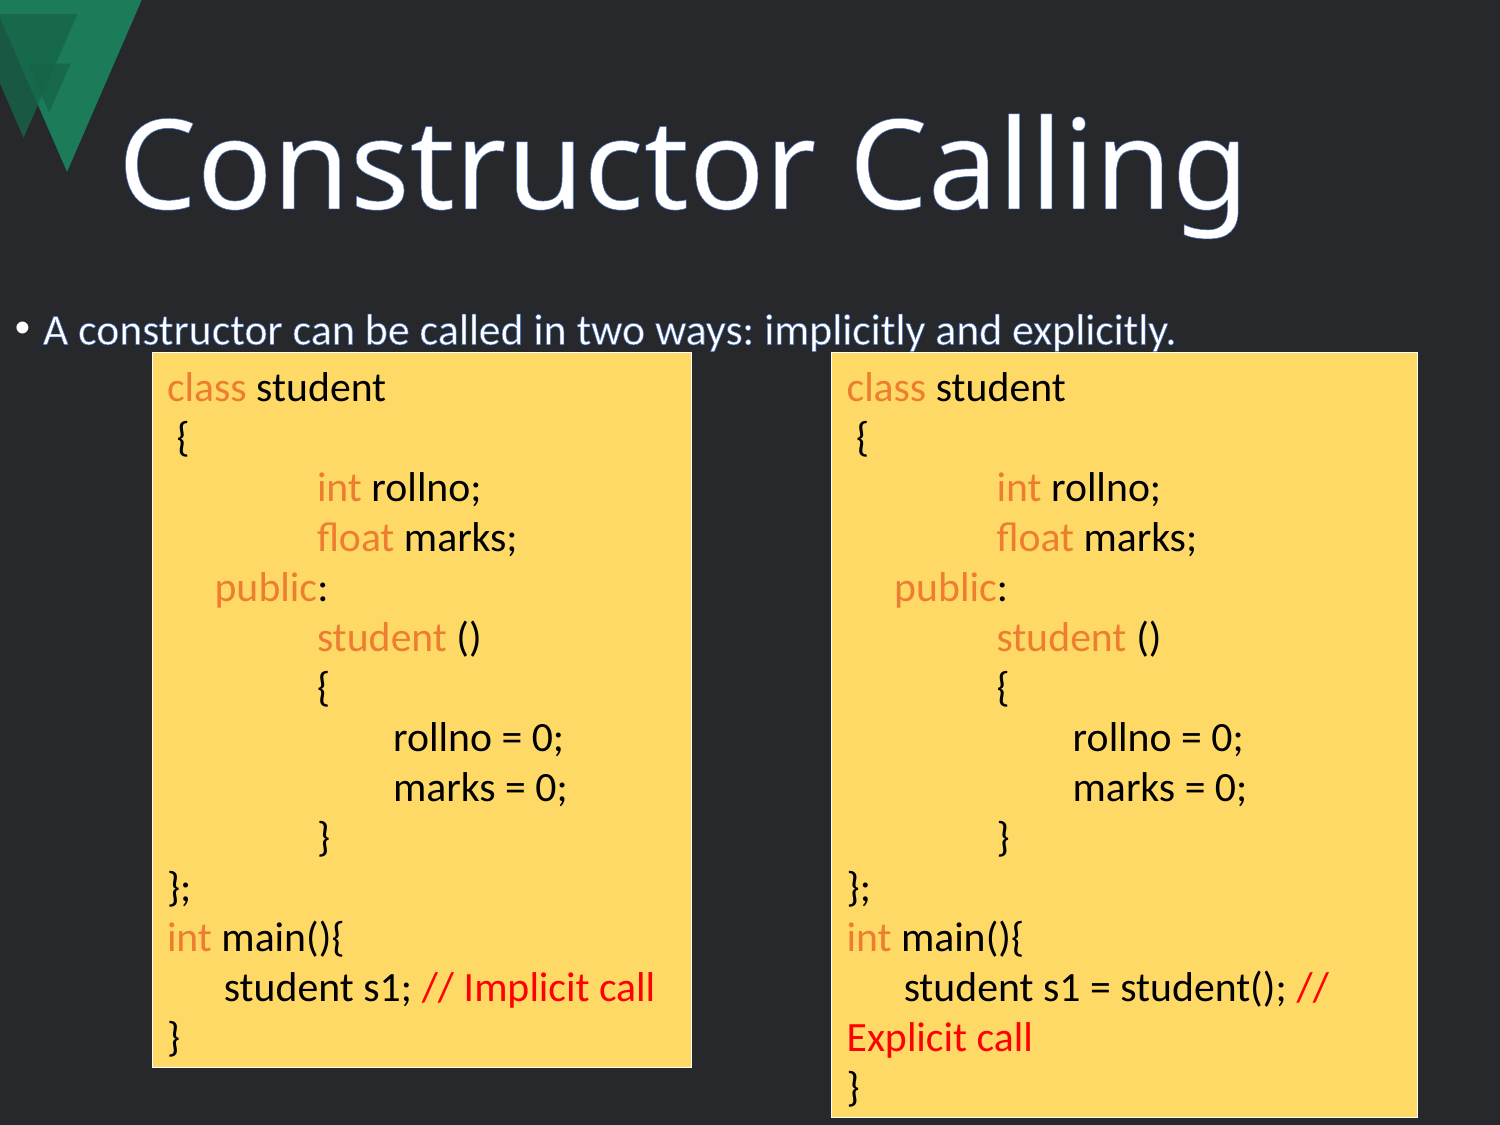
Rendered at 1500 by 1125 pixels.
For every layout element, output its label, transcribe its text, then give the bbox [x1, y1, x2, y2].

list A constructor can be called in two ways: implicitly and explicitly. [0, 299, 1294, 1014]
title Constructor Calling [102, 59, 1398, 278]
text_box class student { int rollno; float marks; public: student () { rollno = 0; marks = 0; } }; int main(){ student s1 = student(); // Explicit call } [831, 352, 1418, 1118]
text_box class student { int rollno; float marks; public: student () { rollno = 0; marks = 0; } }; int main(){ student s1; // Implicit call } [152, 352, 692, 1068]
